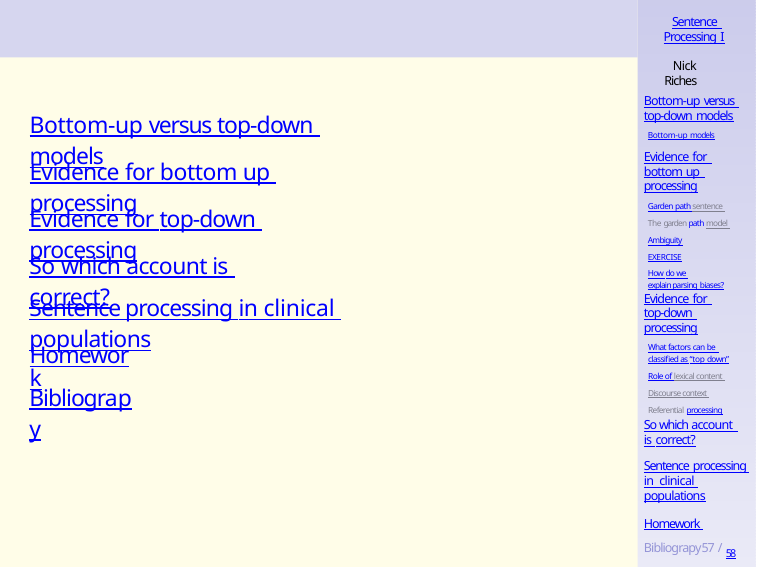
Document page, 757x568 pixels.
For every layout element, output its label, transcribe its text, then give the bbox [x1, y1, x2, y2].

text_box Evidence for top-down processing What factors can be classified as “top down” Role of lexical content Discourse context Referential processing [641, 290, 740, 417]
text_box Homework [27, 338, 132, 372]
text_box Evidence for top-down processing [27, 202, 349, 267]
text_box So which account is correct? Sentence processing in clinical populations Homework Bibliograpy57 / 58 [635, 417, 754, 560]
picture [637, 0, 756, 567]
text_box Evidence for bottom up processing [27, 155, 361, 220]
text_box Bottom-up versus top-down models Bottom-up models [641, 92, 745, 142]
text_box Bibliograpy [27, 381, 138, 446]
text_box Bottom-up versus top-down models [27, 108, 370, 173]
text_box Sentence processing in clinical populations [27, 291, 435, 357]
text_box [0, 0, 638, 58]
text_box So which account is correct? [27, 249, 305, 291]
text_box Sentence Processing I Nick Riches [661, 13, 733, 88]
text_box Evidence for bottom up processing Garden path sentence The garden path model Ambiguity EXERCISE How do we explain parsing biases? [641, 148, 749, 292]
